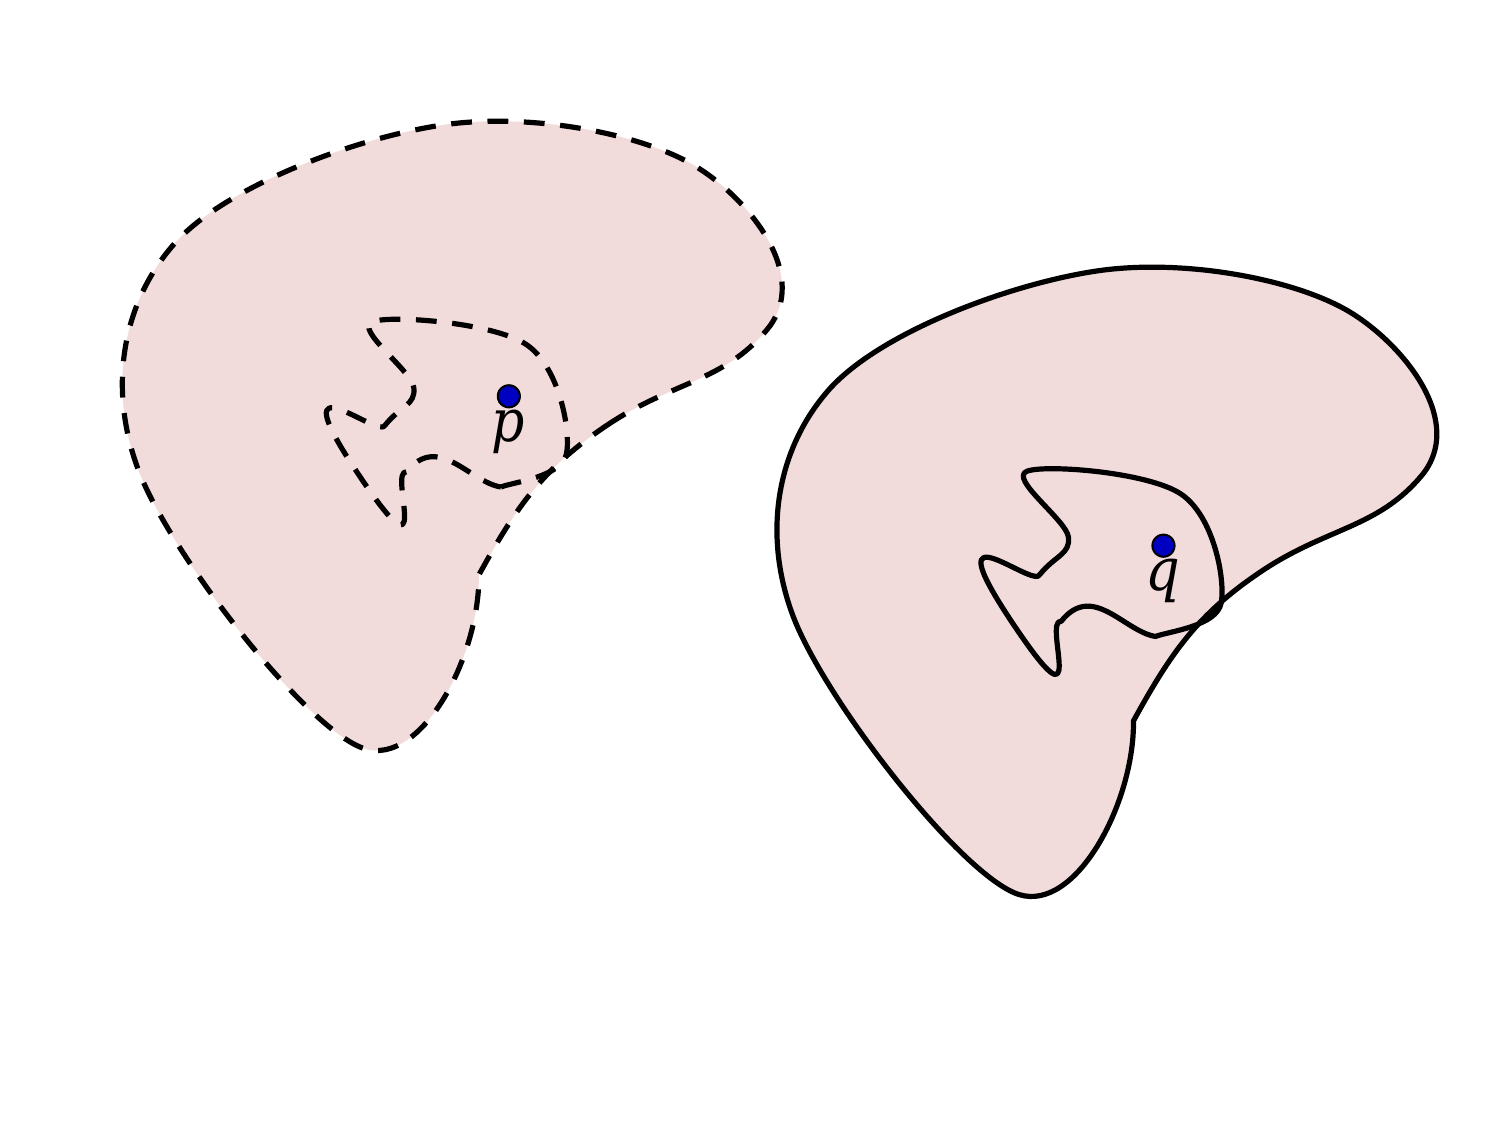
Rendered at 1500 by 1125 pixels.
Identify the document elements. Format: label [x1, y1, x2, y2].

text_box [324, 317, 570, 527]
text_box [120, 119, 785, 753]
text_box [774, 265, 1439, 899]
text_box [978, 466, 1225, 677]
